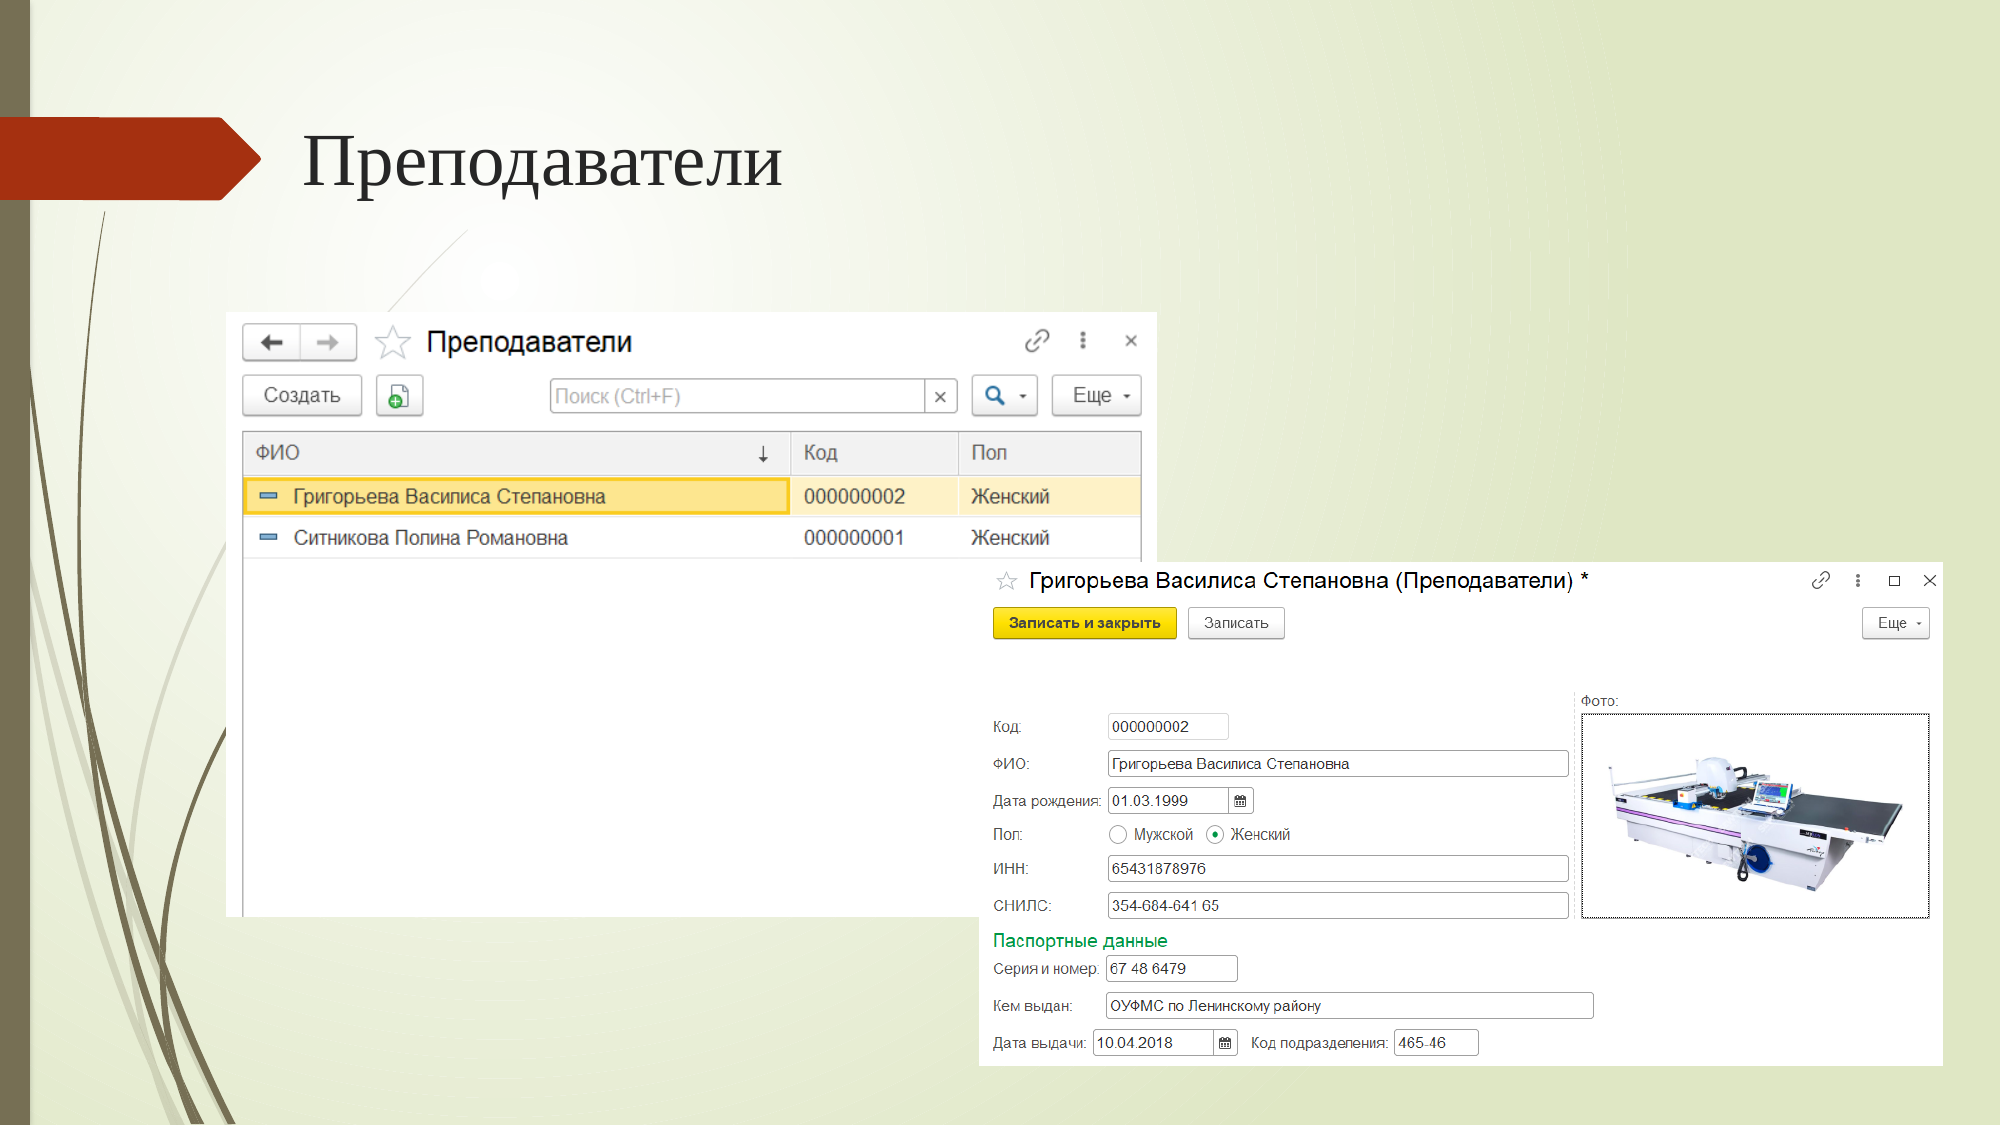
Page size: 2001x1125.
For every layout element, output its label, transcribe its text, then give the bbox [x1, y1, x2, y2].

picture [978, 562, 1943, 1066]
title Преподаватели [287, 102, 1750, 313]
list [225, 312, 1157, 917]
